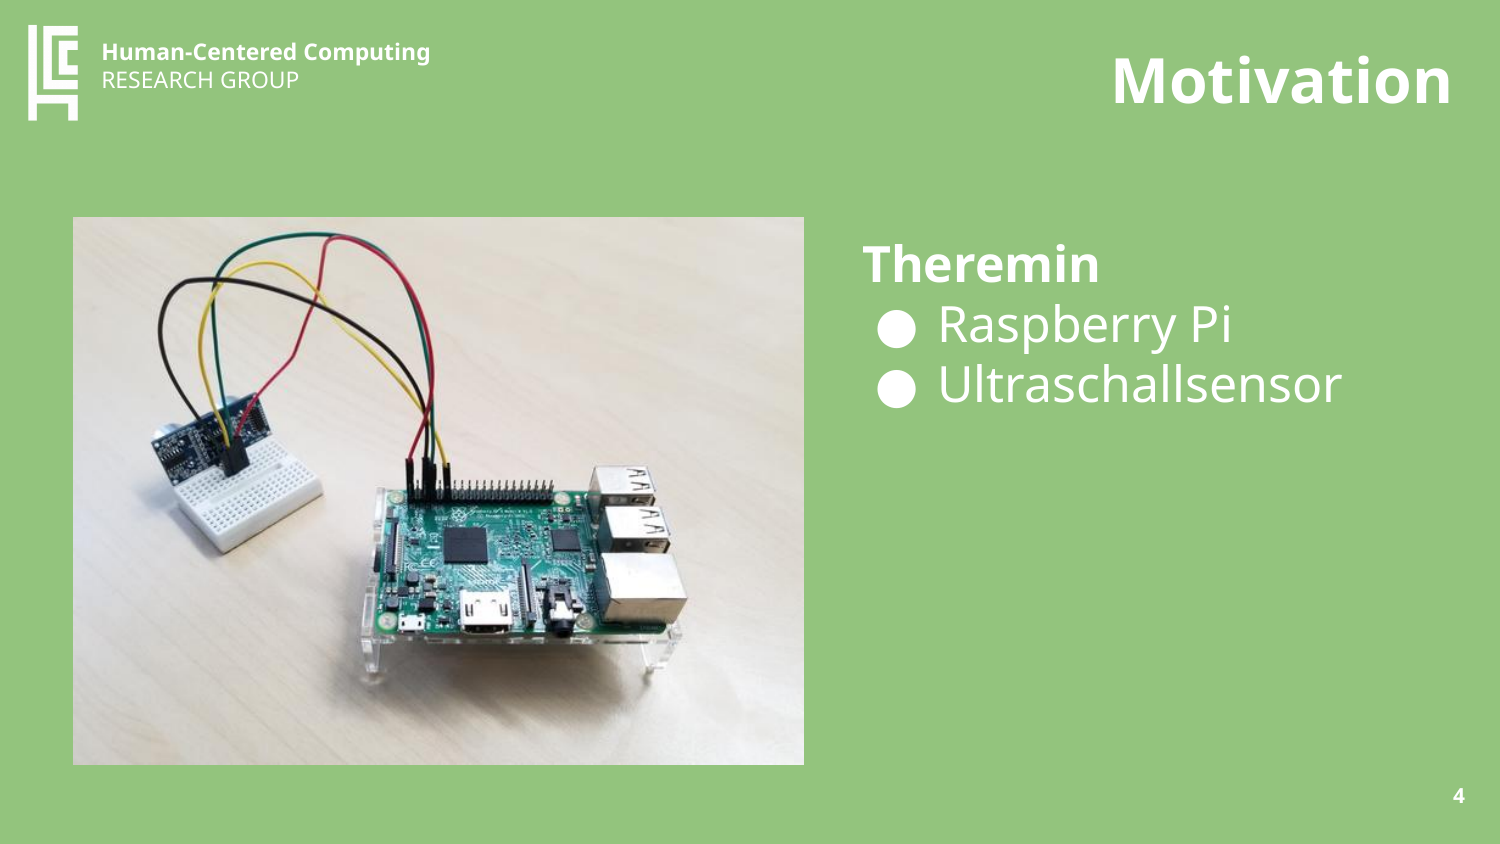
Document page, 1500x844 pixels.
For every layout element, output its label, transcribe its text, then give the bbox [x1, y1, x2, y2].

slide_number 4 [1389, 764, 1480, 830]
picture [19, 15, 87, 130]
text_box Theremin Raspberry Pi Ultraschallsensor [847, 217, 1425, 458]
text_box Human-Centered Computing RESEARCH GROUP [91, 22, 602, 123]
picture [73, 217, 804, 766]
title Motivation [987, 25, 1469, 120]
